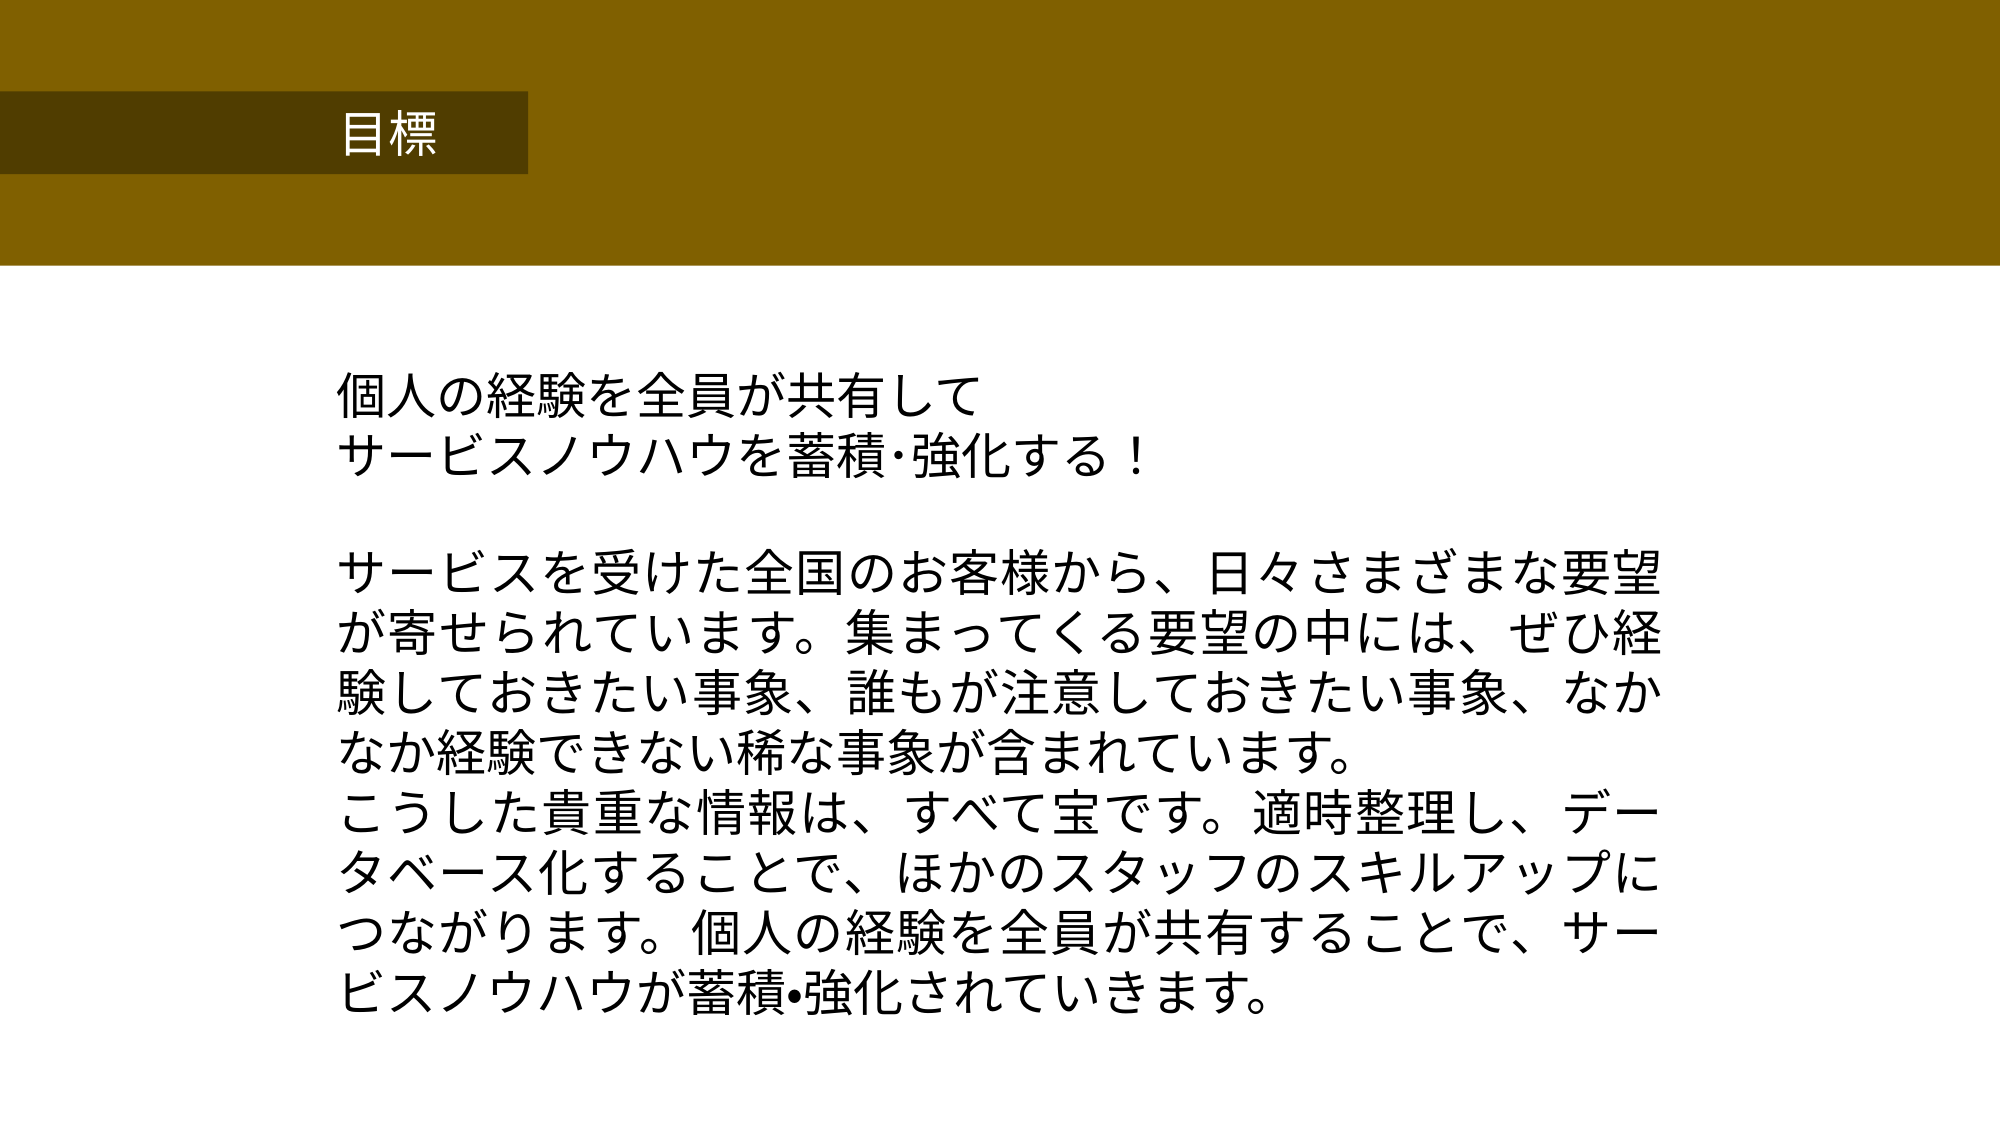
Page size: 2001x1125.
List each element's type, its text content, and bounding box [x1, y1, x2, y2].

text_box 目標 [332, 96, 497, 169]
text_box 個人の経験を全員が共有して サービスノウハウを蓄積･強化する！ [321, 357, 1267, 493]
text_box サービスを受けた全国のお客様から、日々さまざまな要望が寄せられています。集まってくる要望の中には、ぜひ経験しておきたい事象、誰もが注意しておきたい事象、なかなか経験できない稀な事象が含まれています。 こうした貴重な情報は、すべて宝です。適時整理し、データベース化することで、ほかのスタッフのスキルアップにつながります。個人の経験を全員が共有することで、サービスノウハウが蓄積・強化されていきます。 [321, 533, 1679, 1029]
text_box [0, 0, 2000, 267]
text_box [0, 90, 529, 175]
